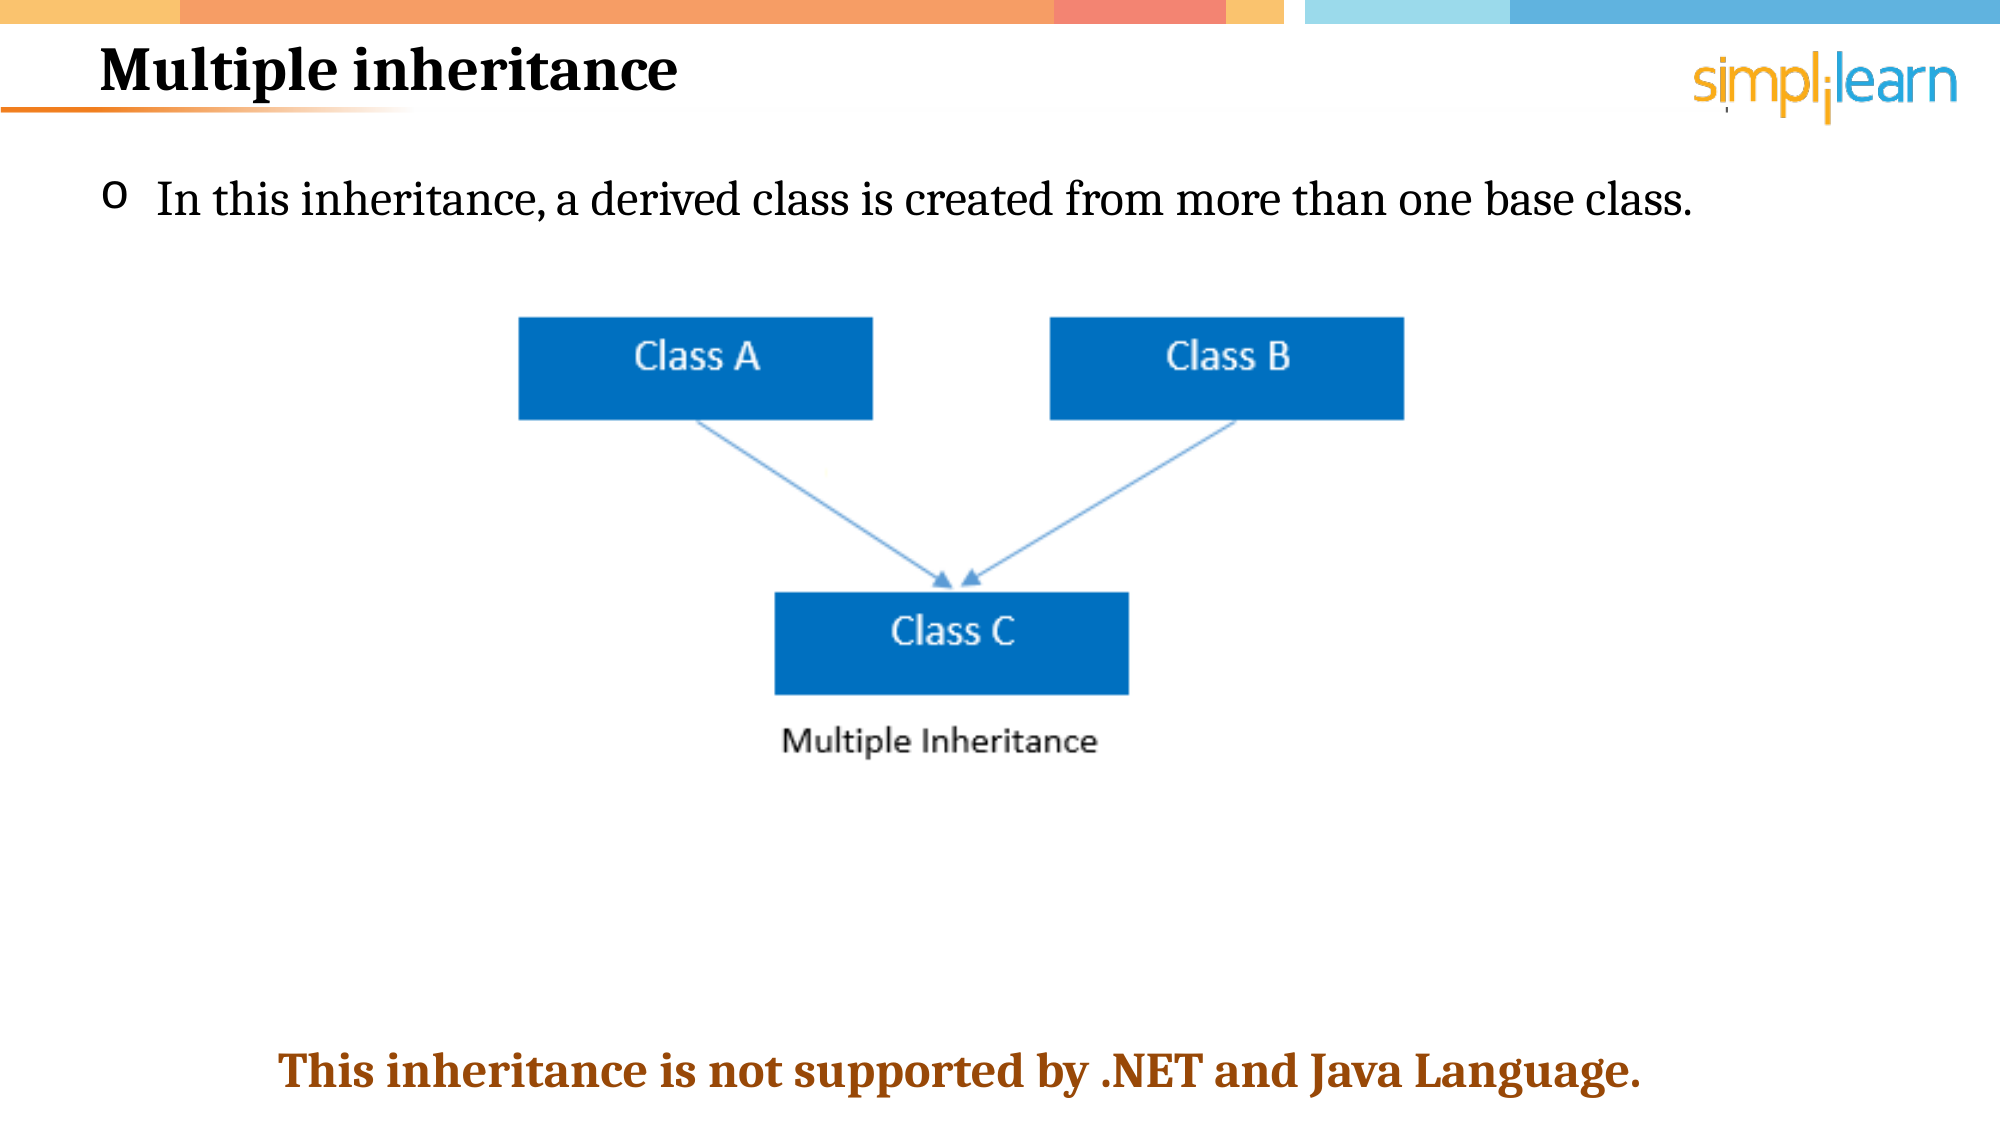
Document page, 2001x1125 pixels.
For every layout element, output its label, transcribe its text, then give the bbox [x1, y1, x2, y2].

title Multiple inheritance [99, 27, 1900, 104]
picture [0, 47, 1959, 130]
text_box This inheritance is not supported by .NET and Java Language. [278, 1007, 1722, 1098]
picture [505, 306, 1424, 778]
list In this inheritance, a derived class is created from more than one base class. [99, 135, 1900, 215]
